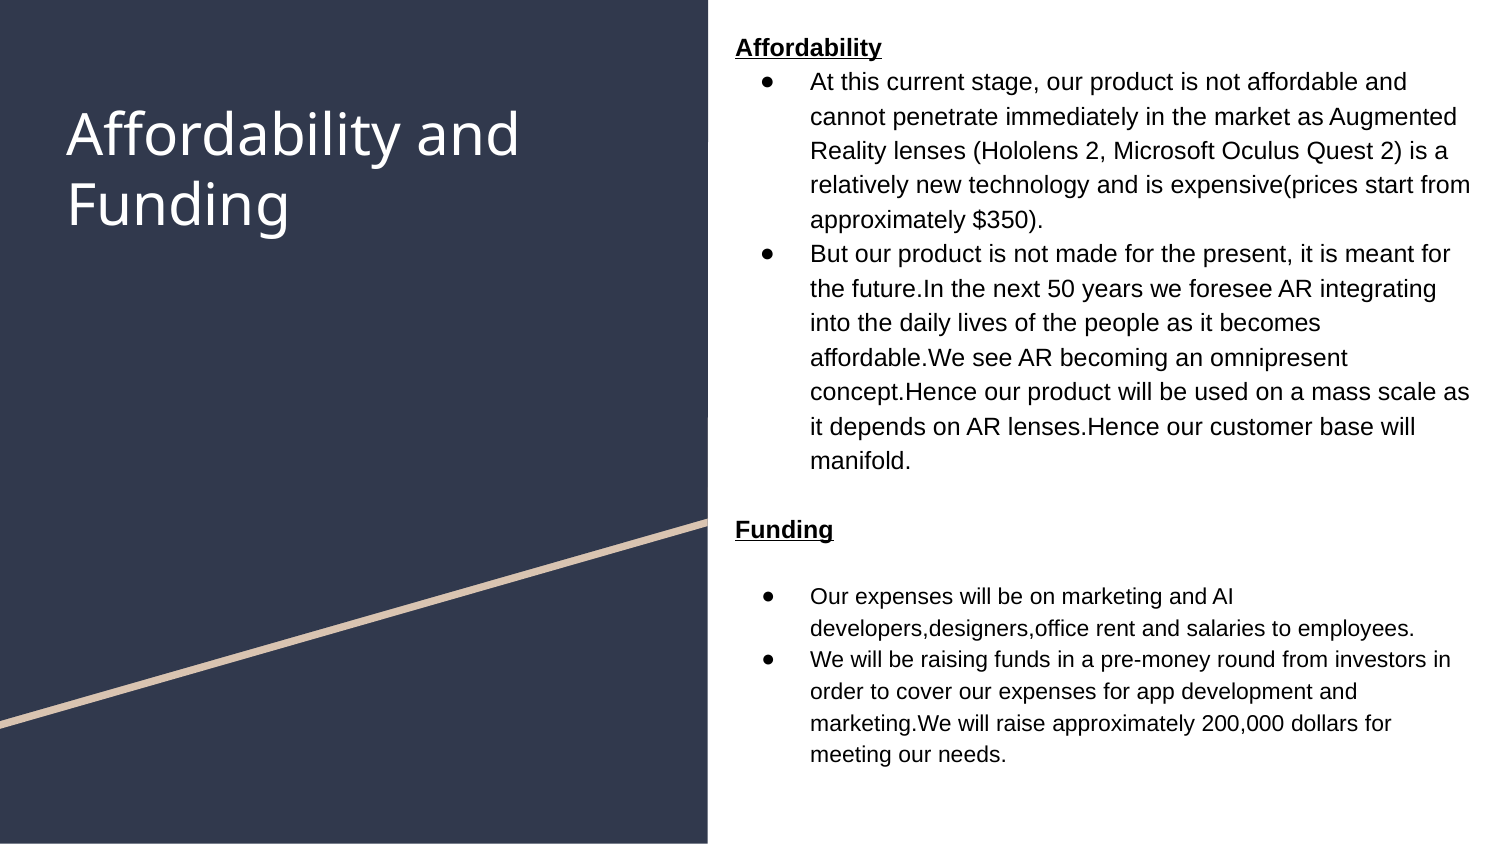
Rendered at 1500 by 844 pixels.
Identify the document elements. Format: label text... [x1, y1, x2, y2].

title Affordability and Funding [51, 82, 660, 494]
list Affordability At this current stage, our product is not affordable and cannot penetrate immediately in the market as Augmented Reality lenses (Hololens 2, Microsoft Oculus Quest 2) is a relatively new technology and is expensive(prices start from approximately $350). But our product is not made for the present, it is meant for the future.In the next 50 years we foresee AR integrating into the daily lives of the people as it becomes affordable.We see AR becoming an omnipresent concept.Hence our product will be used on a mass scale as it depends on AR lenses.Hence our customer base will manifold. Funding Our expenses will be on marketing and AI developers,designers,office rent and salaries to employees. We will be raising funds in a pre-money round from investors in order to cover our expenses for app development and marketing.We will raise approximately 200,000 dollars for meeting our needs. [720, 11, 1489, 832]
